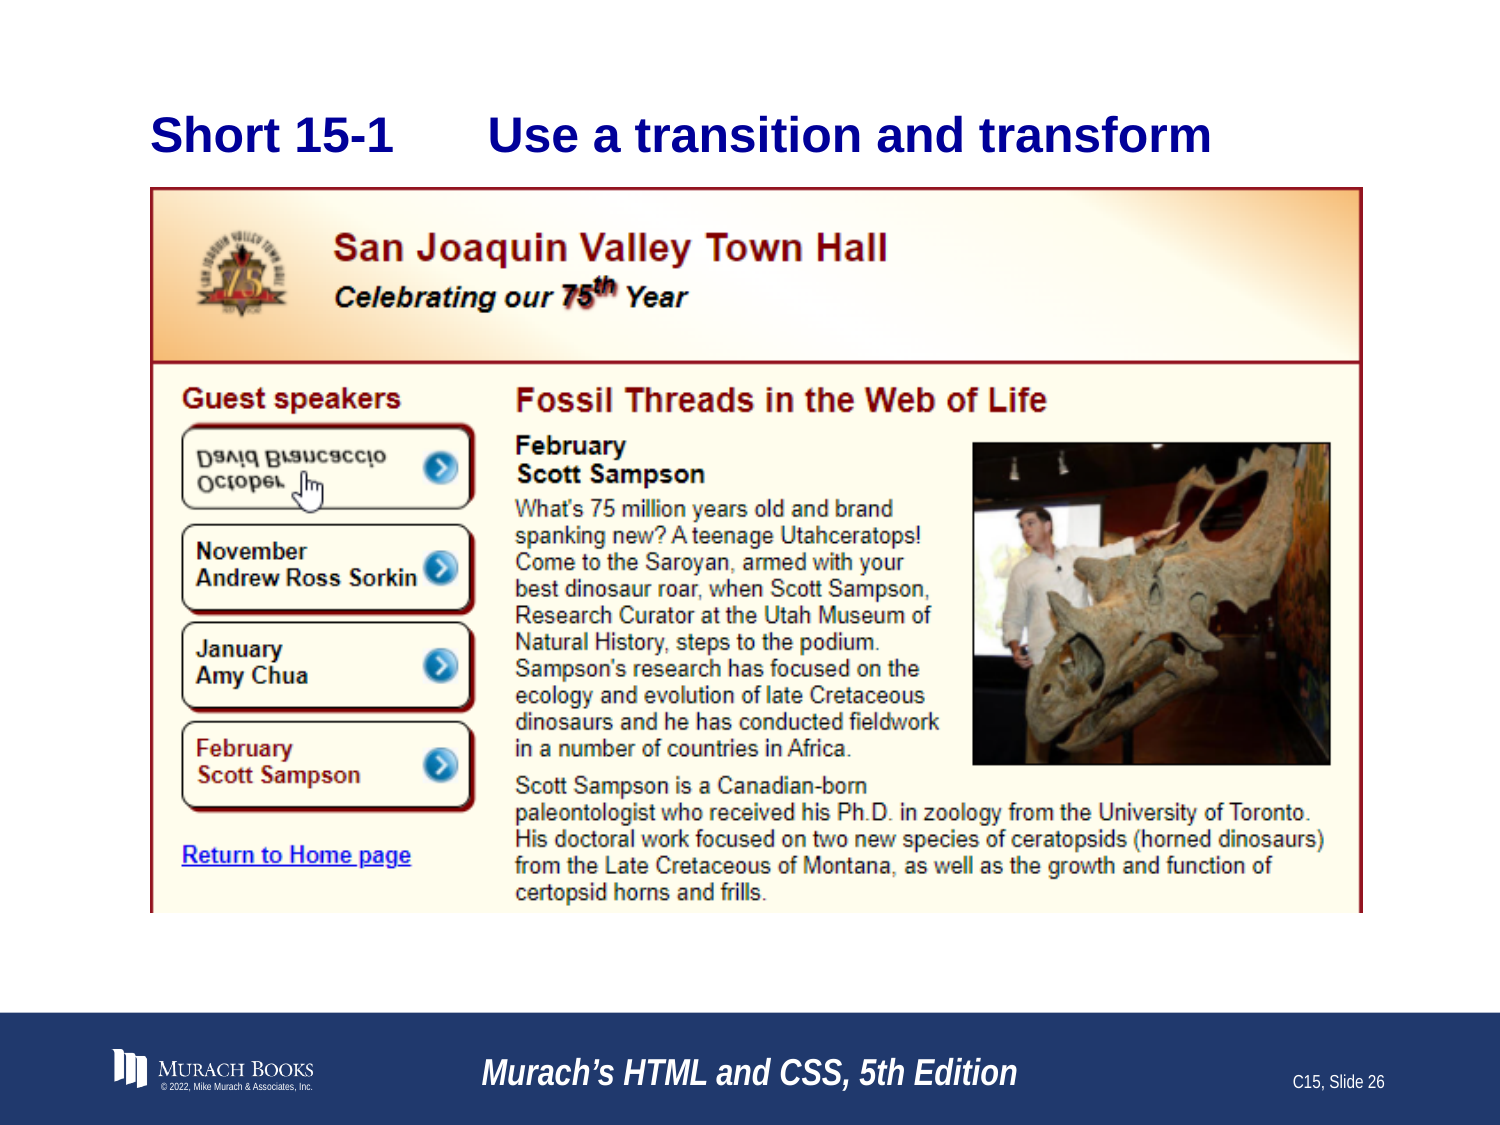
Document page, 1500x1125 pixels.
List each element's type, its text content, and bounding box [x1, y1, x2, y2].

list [149, 187, 1363, 913]
slide_number C15, Slide 26 [1087, 1025, 1400, 1100]
slide_number Murach’s HTML and CSS, 5th Edition [463, 1025, 1050, 1100]
title Short 15-1 Use a transition and transform [150, 102, 1350, 164]
footer © 2022, Mike Murach & Associates, Inc. [12, 1025, 463, 1100]
